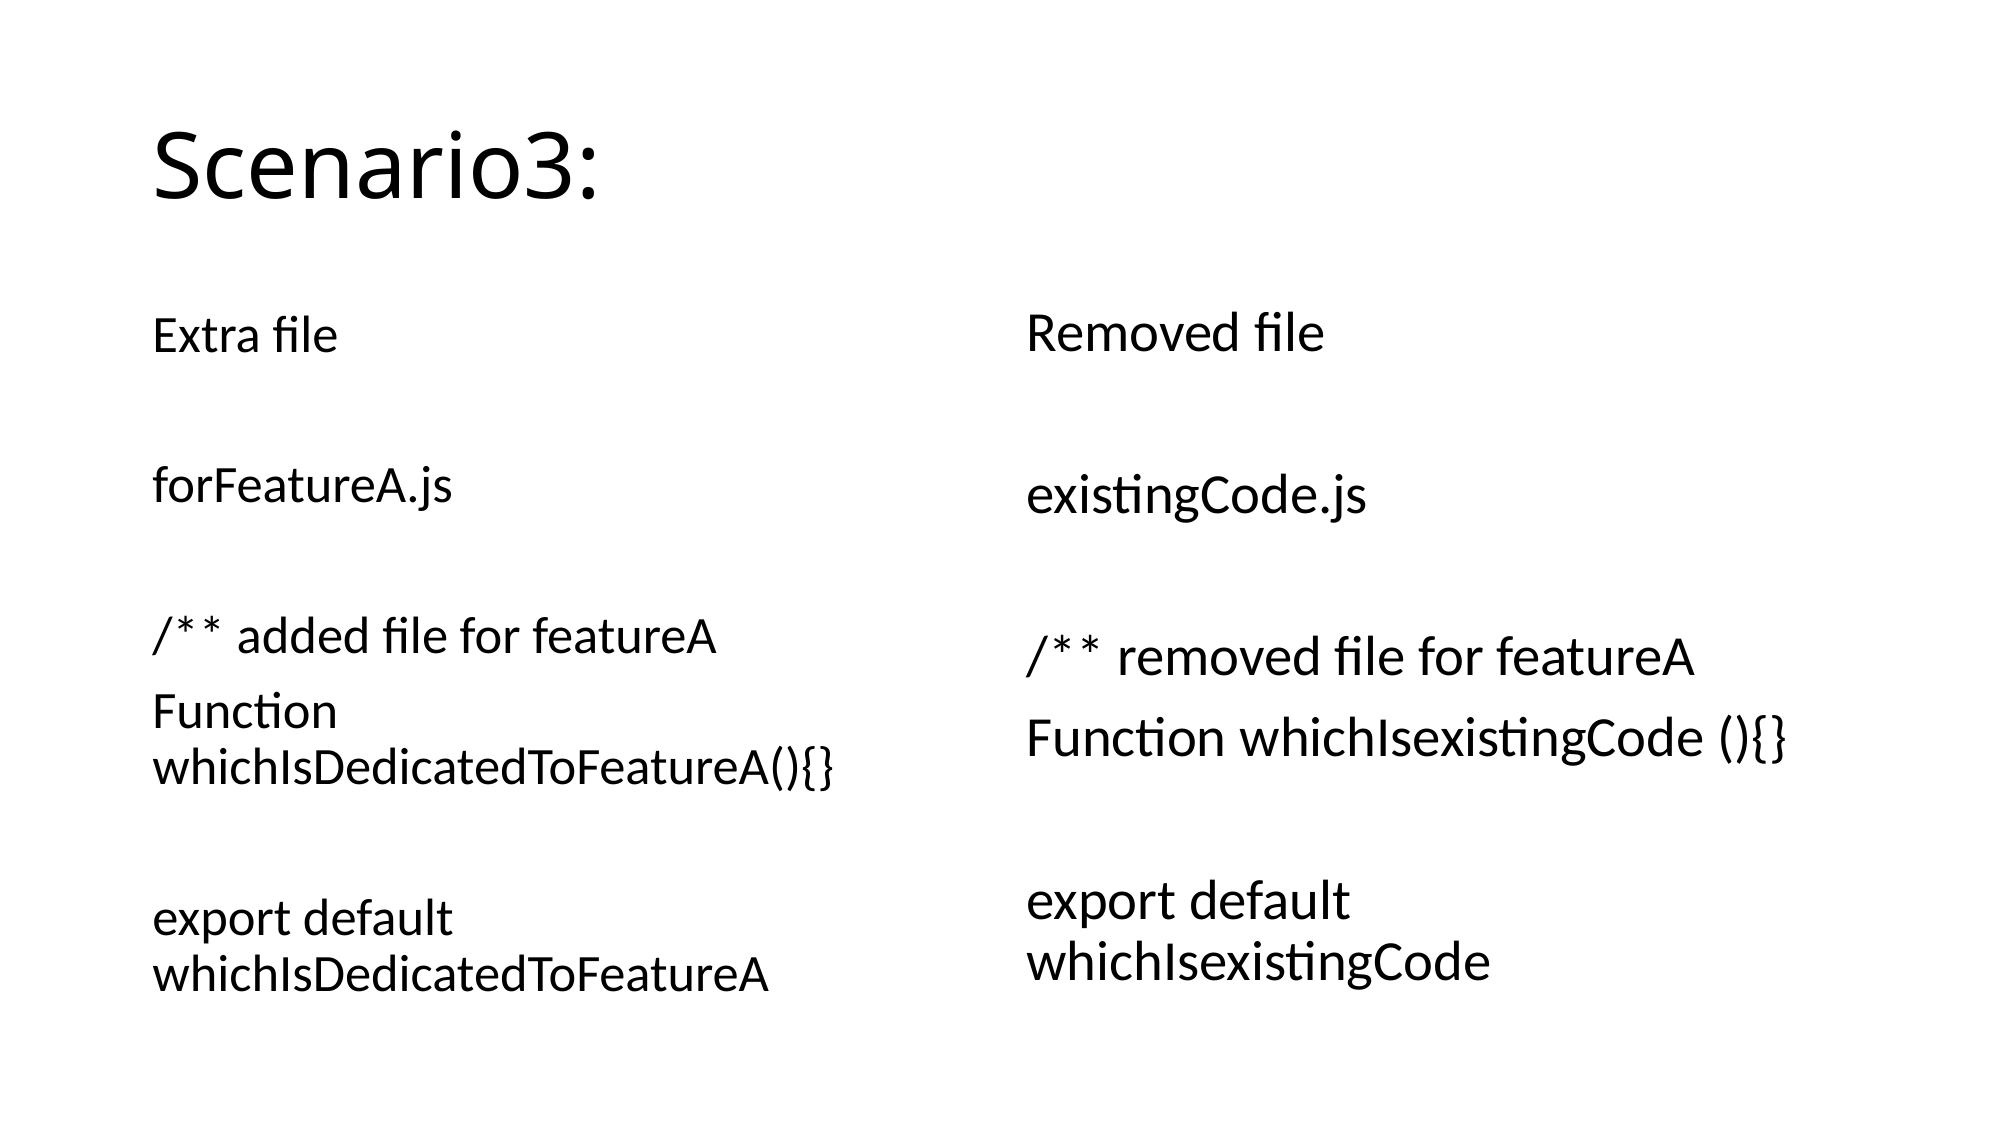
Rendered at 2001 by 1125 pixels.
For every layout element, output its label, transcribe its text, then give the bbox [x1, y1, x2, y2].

title Scenario3: [137, 59, 1863, 278]
text_box Removed file existingCode.js /** removed file for featureA Function whichIsexistingCode (){} export default whichIsexistingCode [1011, 295, 1808, 1009]
list Extra file forFeatureA.js /** added file for featureA Function whichIsDedicatedToFeatureA(){} export default whichIsDedicatedToFeatureA [137, 299, 888, 1014]
